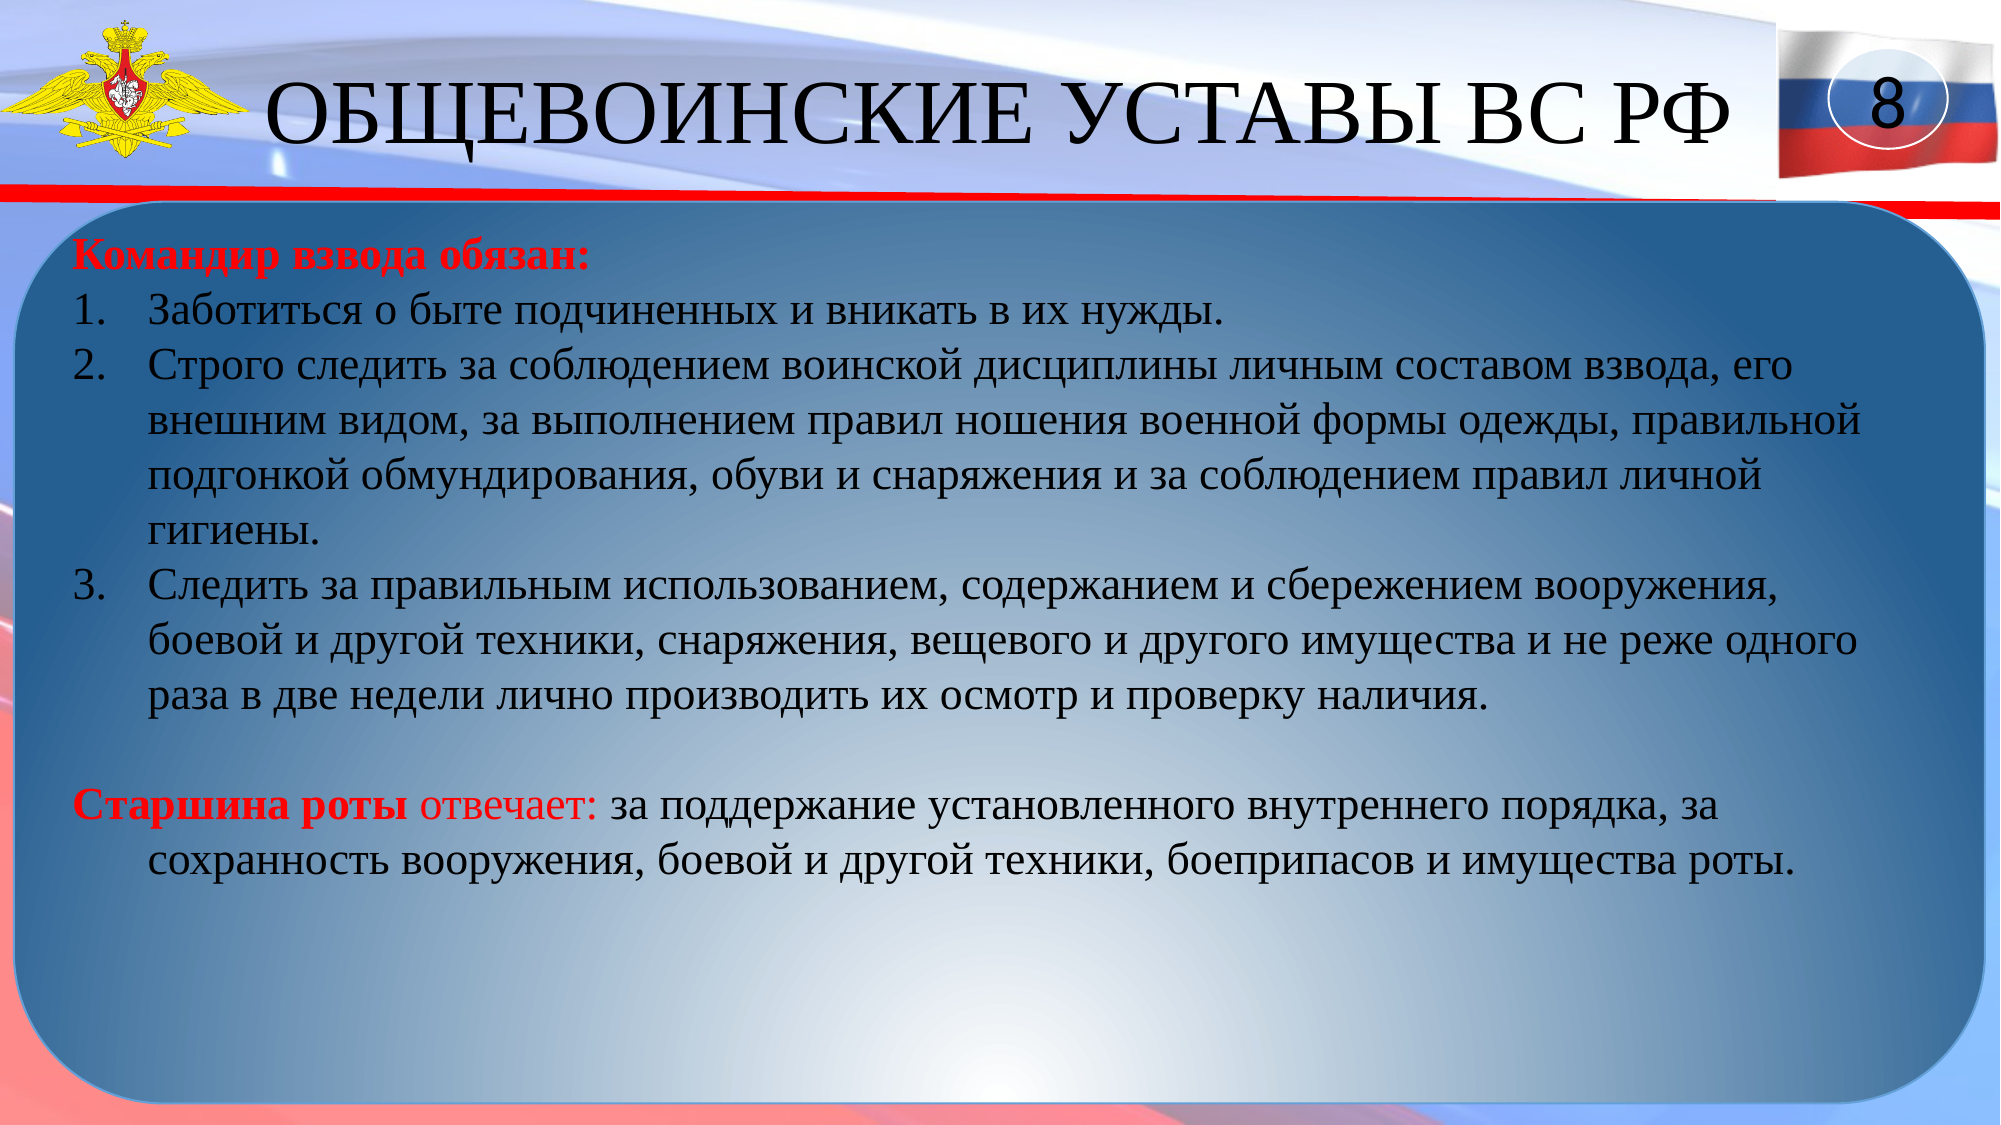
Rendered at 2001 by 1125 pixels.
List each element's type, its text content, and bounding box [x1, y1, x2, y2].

picture [0, 0, 250, 190]
picture [1776, 7, 2000, 201]
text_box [0, 193, 2000, 211]
text_box Командир взвода обязан: Заботиться о быте подчиненных и вникать в их нужды. Строго следить за соблюдением воинской дисциплины личным составом взвода, его внешним видом, за выполнением правил ношения военной формы одежды, правильной подгонкой обмундирования, обуви и снаряжения и за соблюдением правил личной гигиены. Следить за правильным использованием, содержанием и сбережением вооружения, боевой и другой техники, снаряжения, вещевого и другого имущества и не реже одного раза в две недели лично производить их осмотр и проверку наличия. Старшина роты отвечает: за поддержание установленного внутреннего порядка, за сохранность вооружения, боевой и другой техники, боеприпасов и имущества роты. [12, 211, 1986, 1105]
title ОБЩЕВОИНСКИЕ УСТАВЫ ВС РФ [250, 59, 1776, 193]
